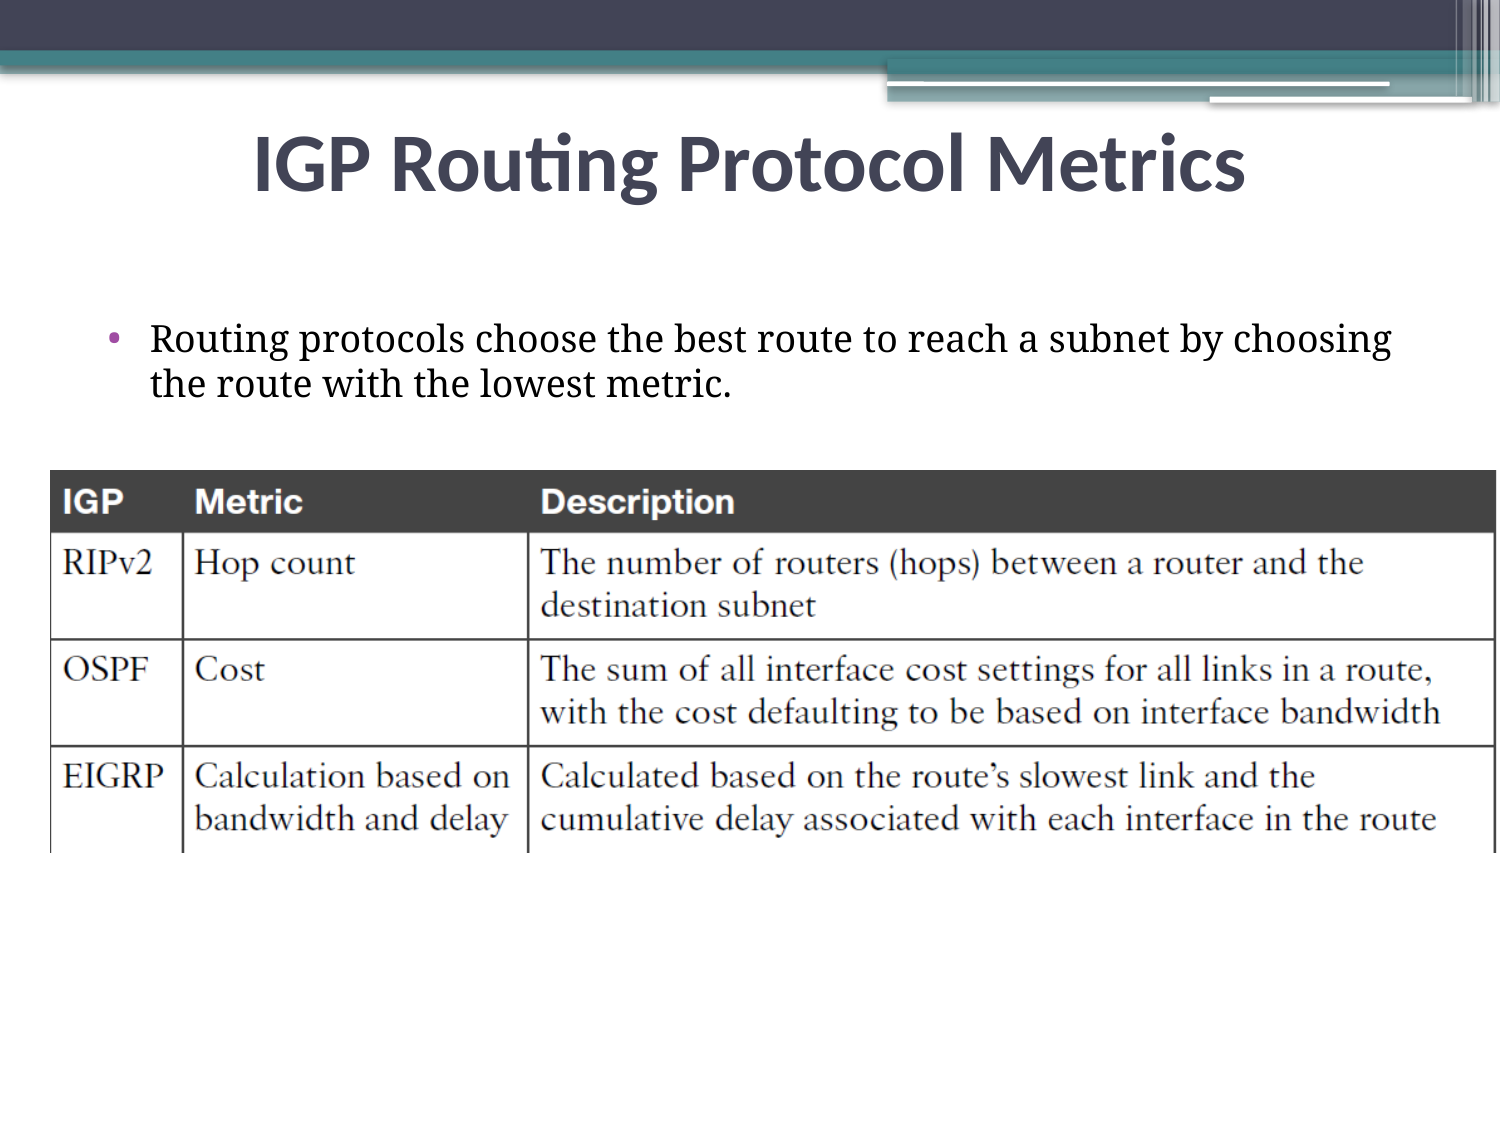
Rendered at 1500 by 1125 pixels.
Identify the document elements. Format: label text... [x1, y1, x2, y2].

list Routing protocols choose the best route to reach a subnet by choosing the route with the lowest metric. [75, 307, 1425, 467]
picture [49, 469, 1500, 854]
text_box IGP Routing Protocol Metrics [74, 100, 1425, 219]
